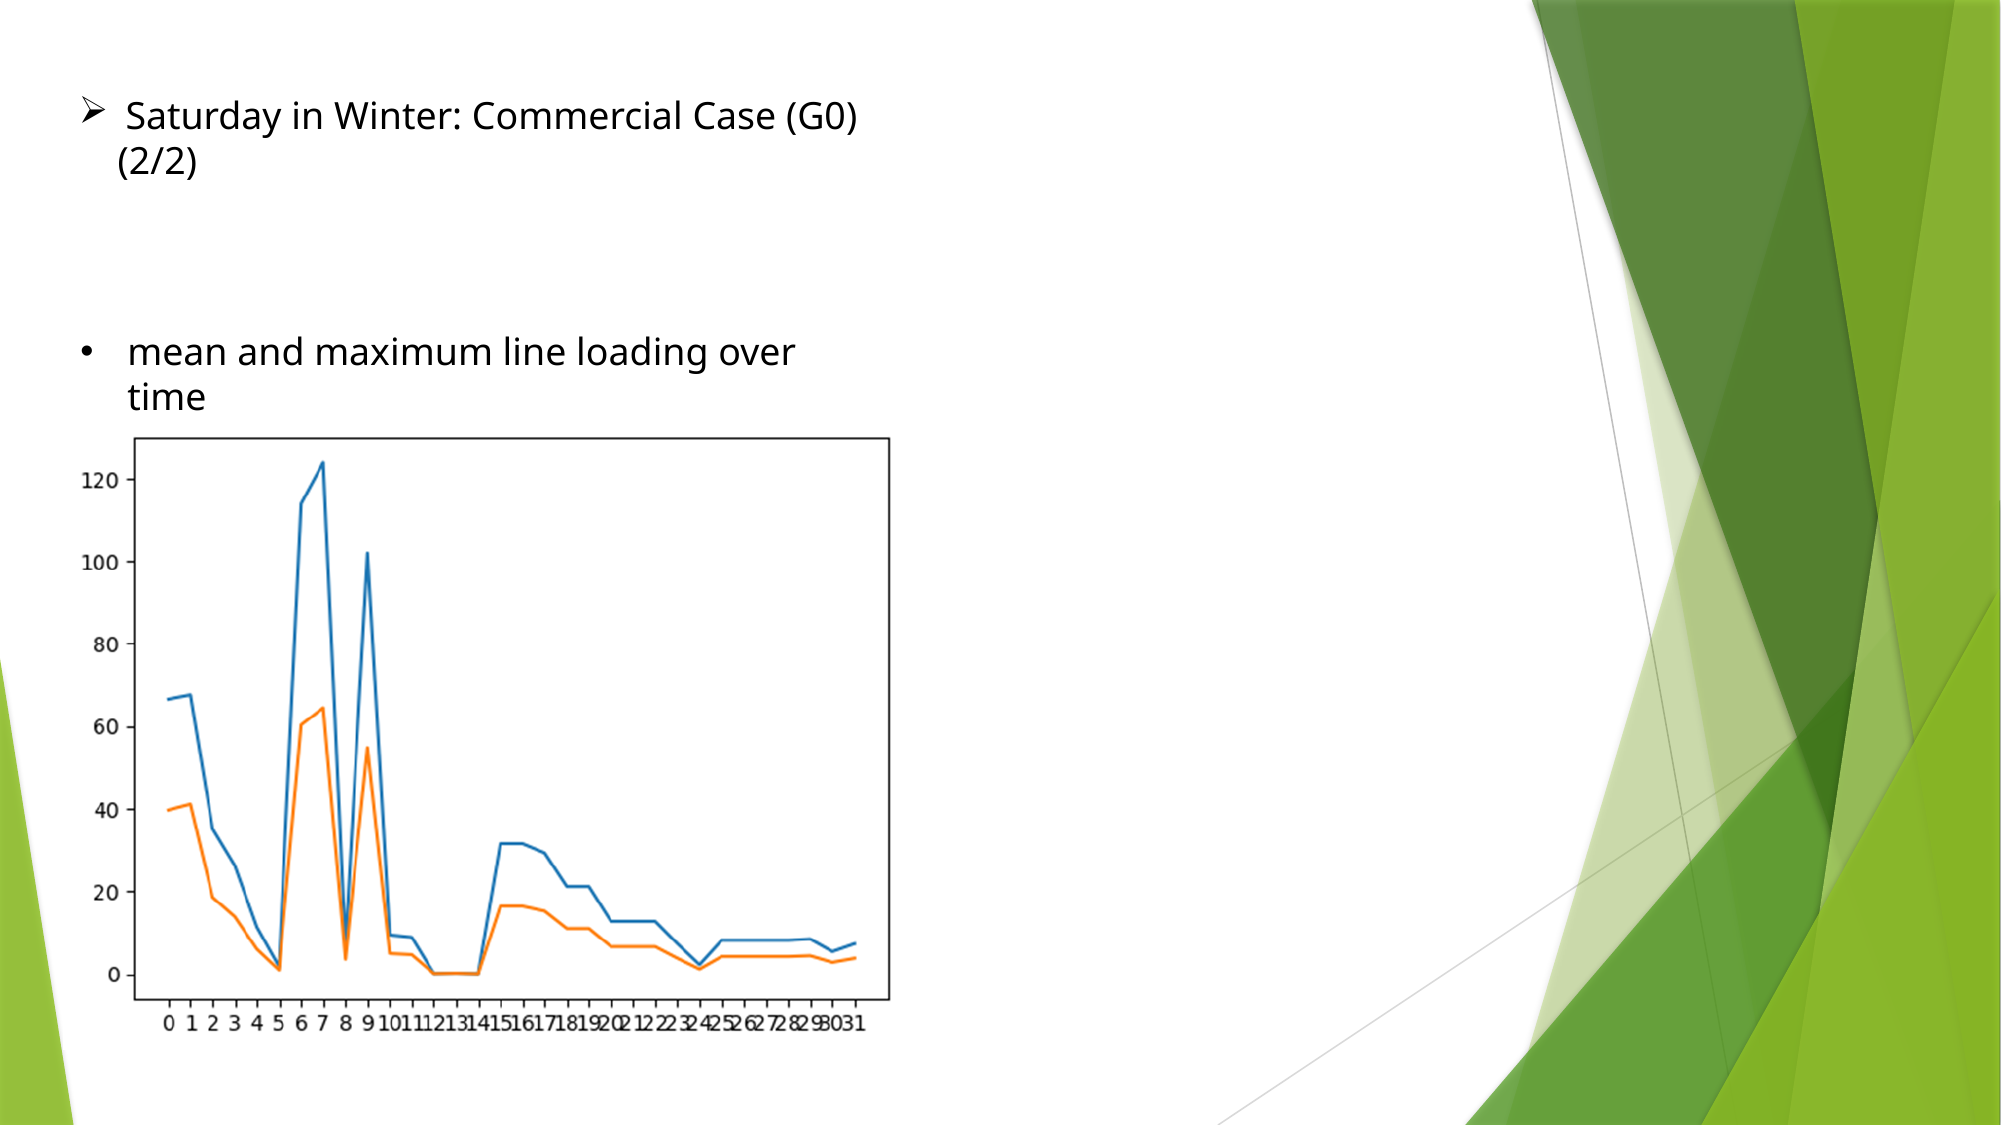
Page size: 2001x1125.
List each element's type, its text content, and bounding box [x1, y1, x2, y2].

text_box Saturday in Winter: Commercial Case (G0)​ (2/2) [63, 84, 880, 190]
picture [63, 421, 904, 1050]
text_box mean and maximum line loading over time [65, 320, 880, 421]
